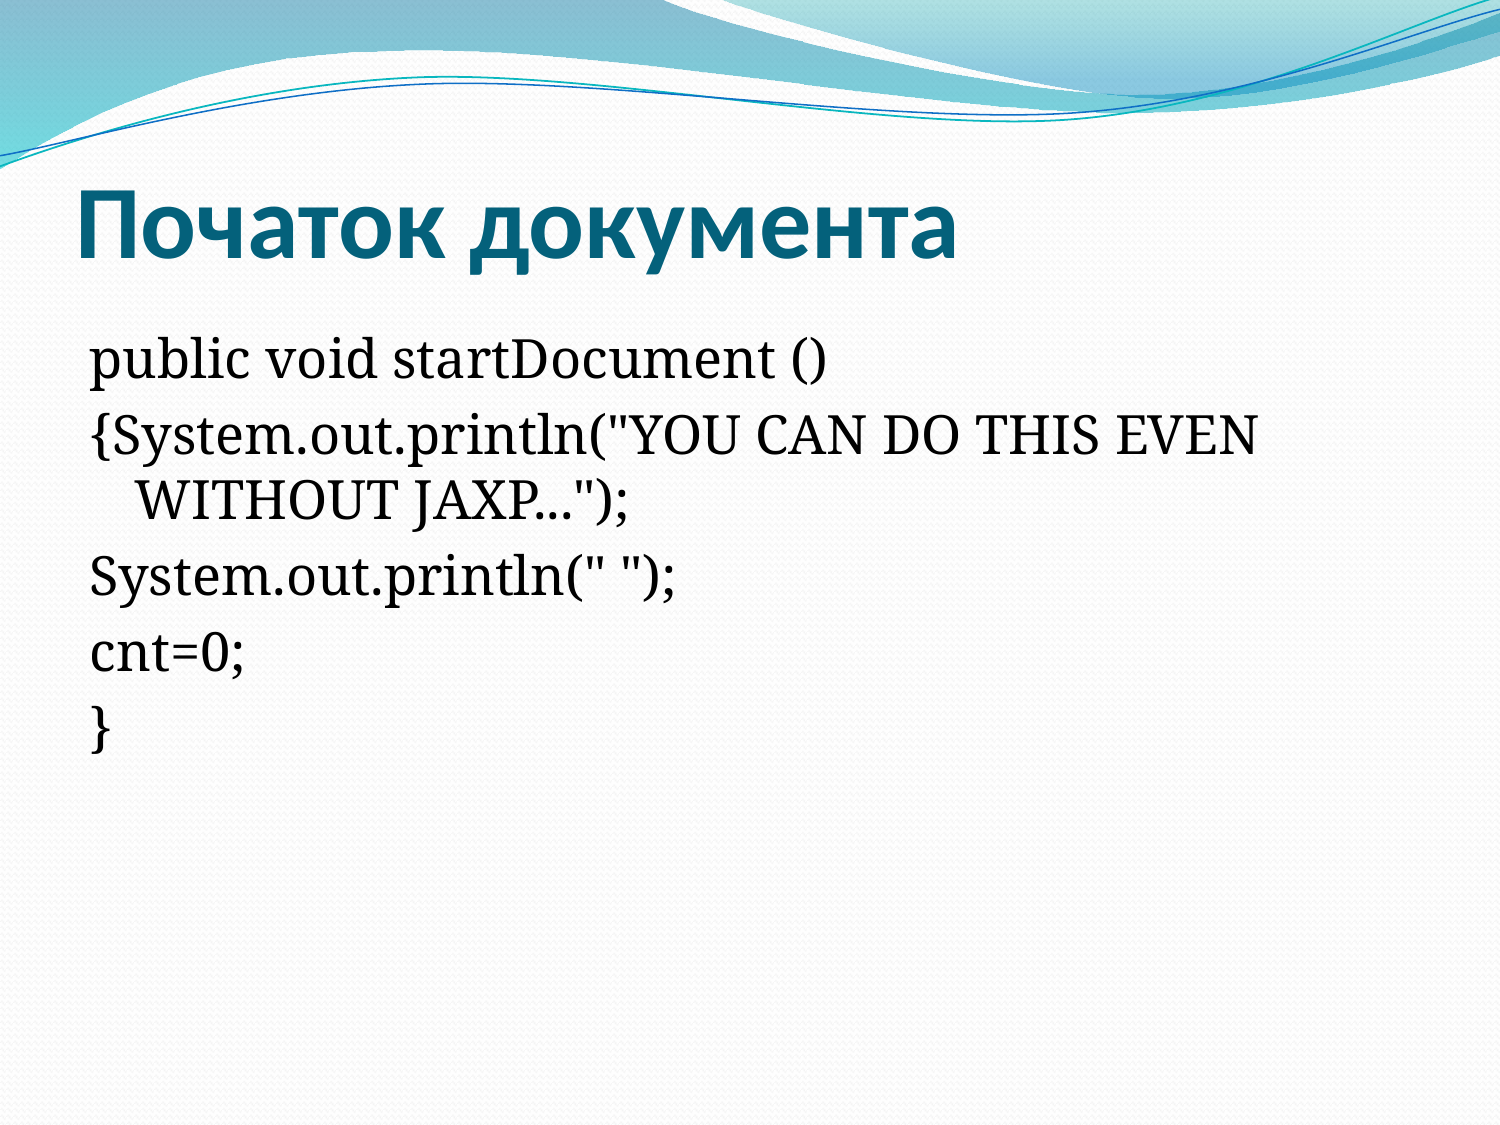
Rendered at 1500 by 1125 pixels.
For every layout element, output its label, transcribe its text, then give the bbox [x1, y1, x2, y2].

list public void startDocument () {System.out.println("YOU CAN DO THIS EVEN WITHOUT JAXP..."); System.out.println(" "); cnt=0; } [75, 317, 1425, 1038]
title Початок документа [75, 115, 1425, 279]
